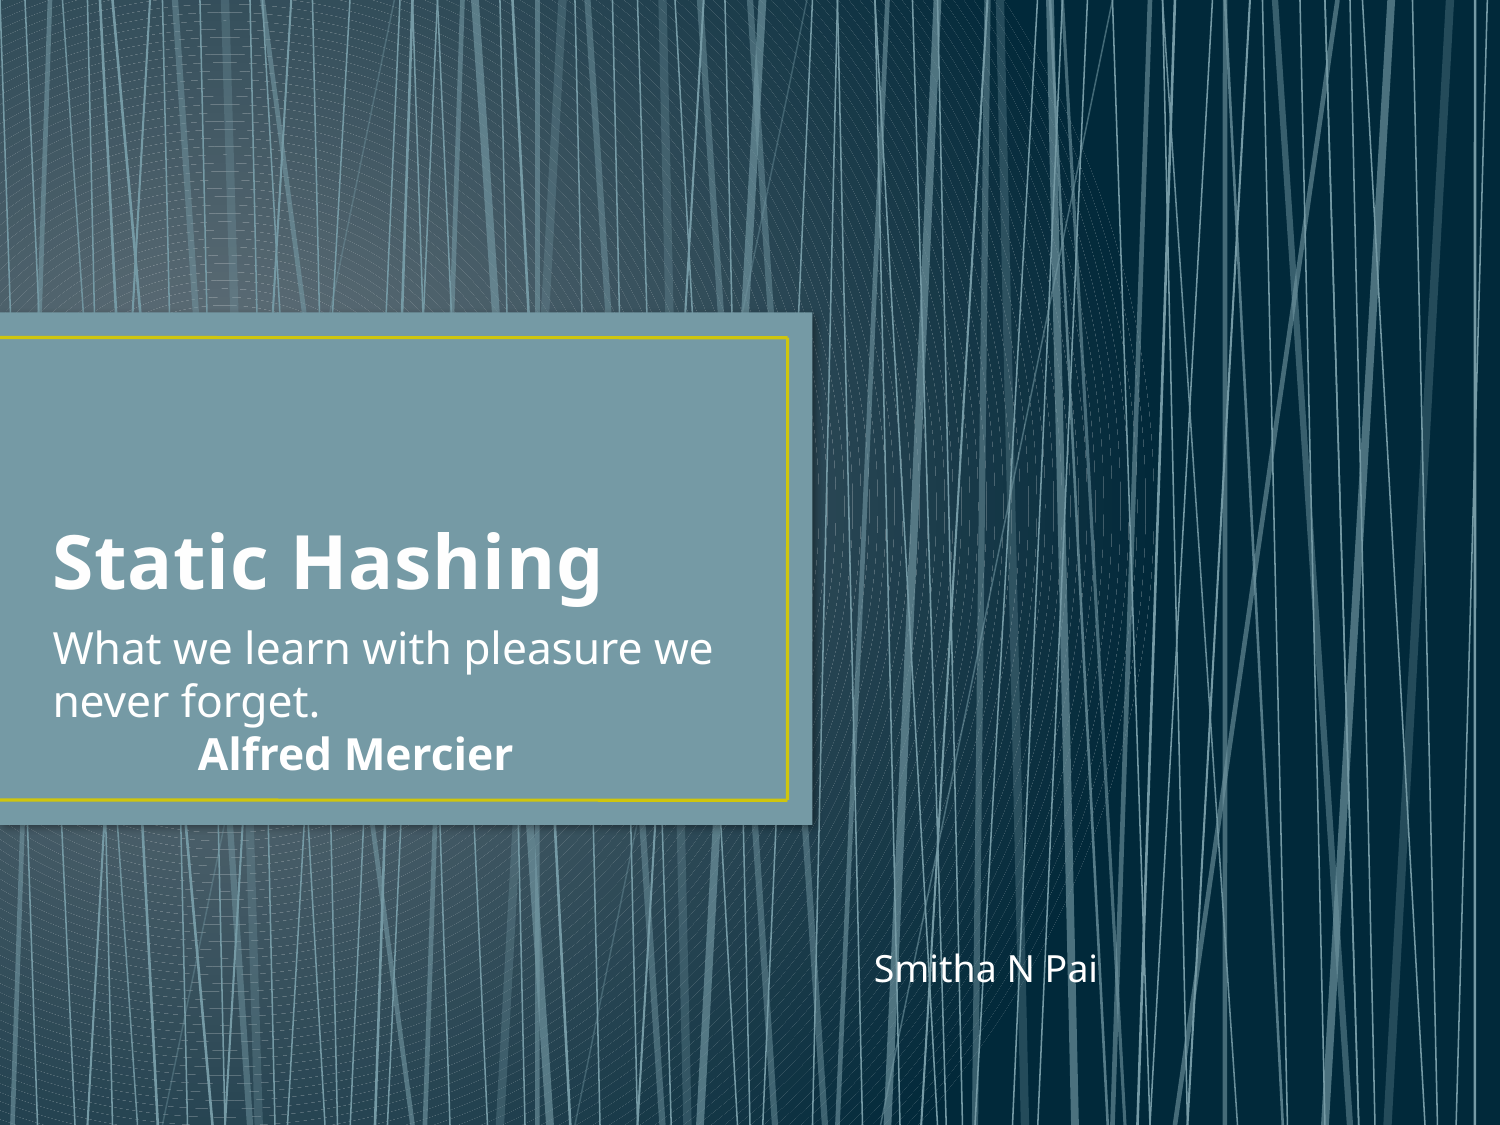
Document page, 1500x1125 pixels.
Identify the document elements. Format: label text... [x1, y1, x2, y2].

title Static Hashing [37, 349, 763, 612]
text_box Smitha N Pai [859, 937, 1114, 998]
subtitle What we learn with pleasure we never forget. Alfred Mercier [37, 612, 763, 788]
